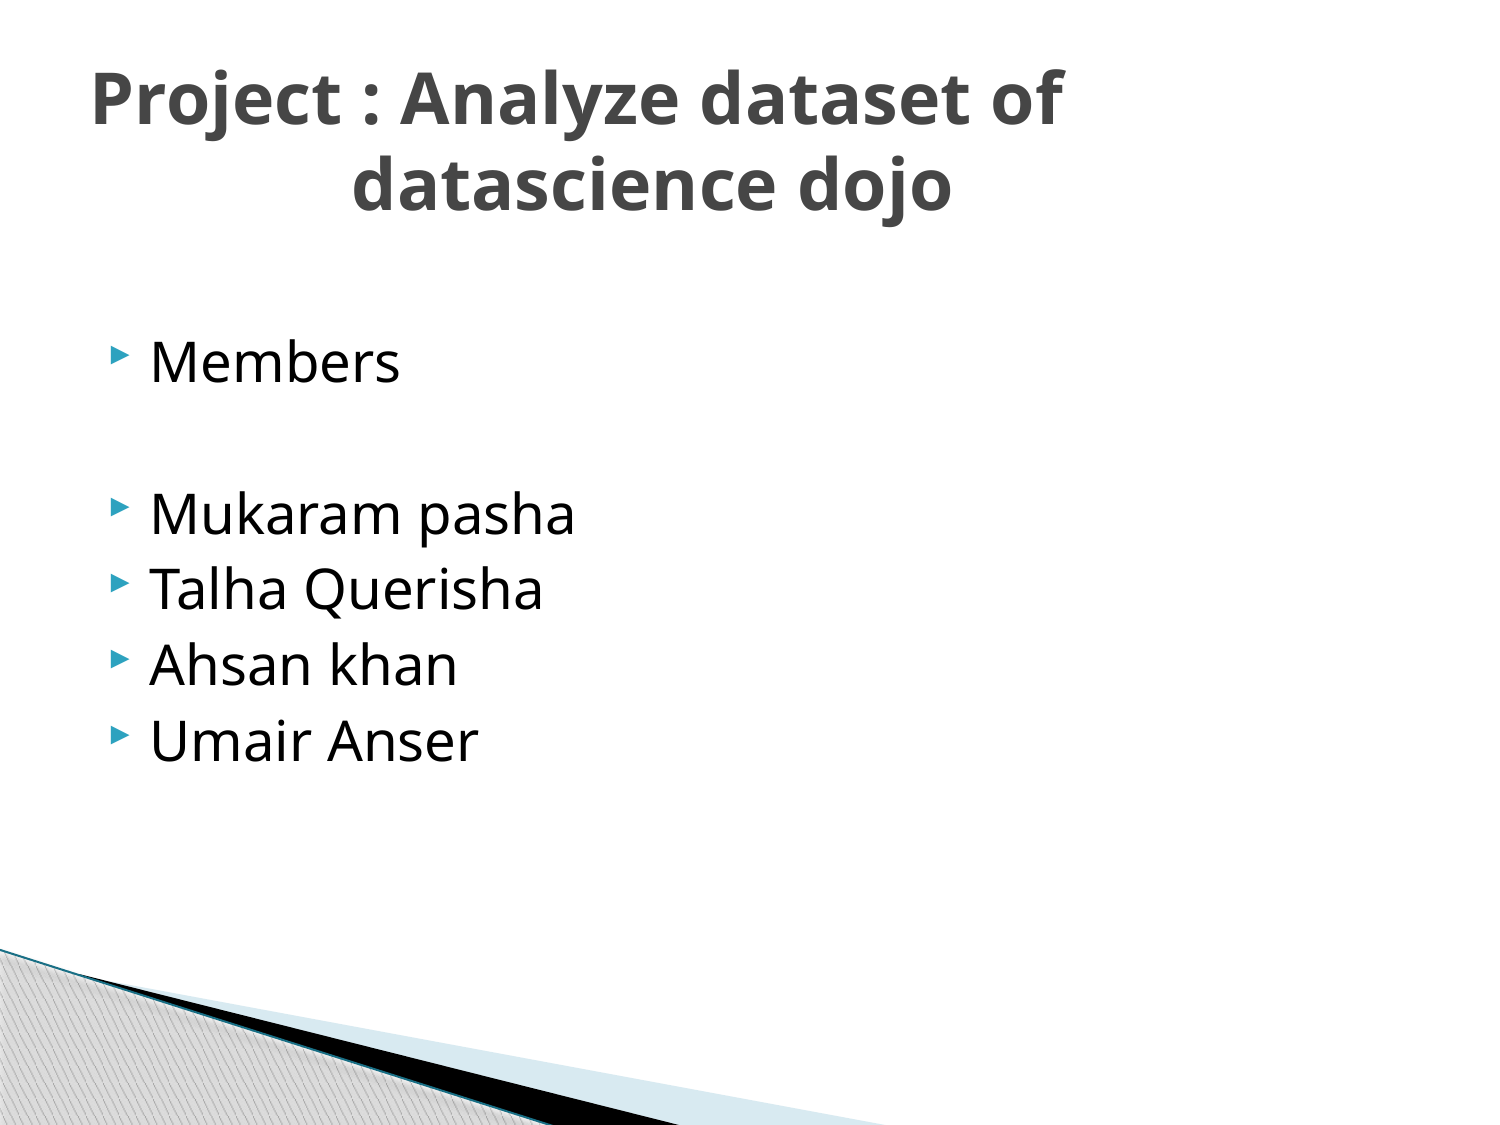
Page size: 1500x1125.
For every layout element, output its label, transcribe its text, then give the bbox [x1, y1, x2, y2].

list Members Mukaram pasha Talha Querisha Ahsan khan Umair Anser [75, 243, 1425, 986]
title Project : Analyze dataset of datascience dojo [75, 45, 1425, 233]
